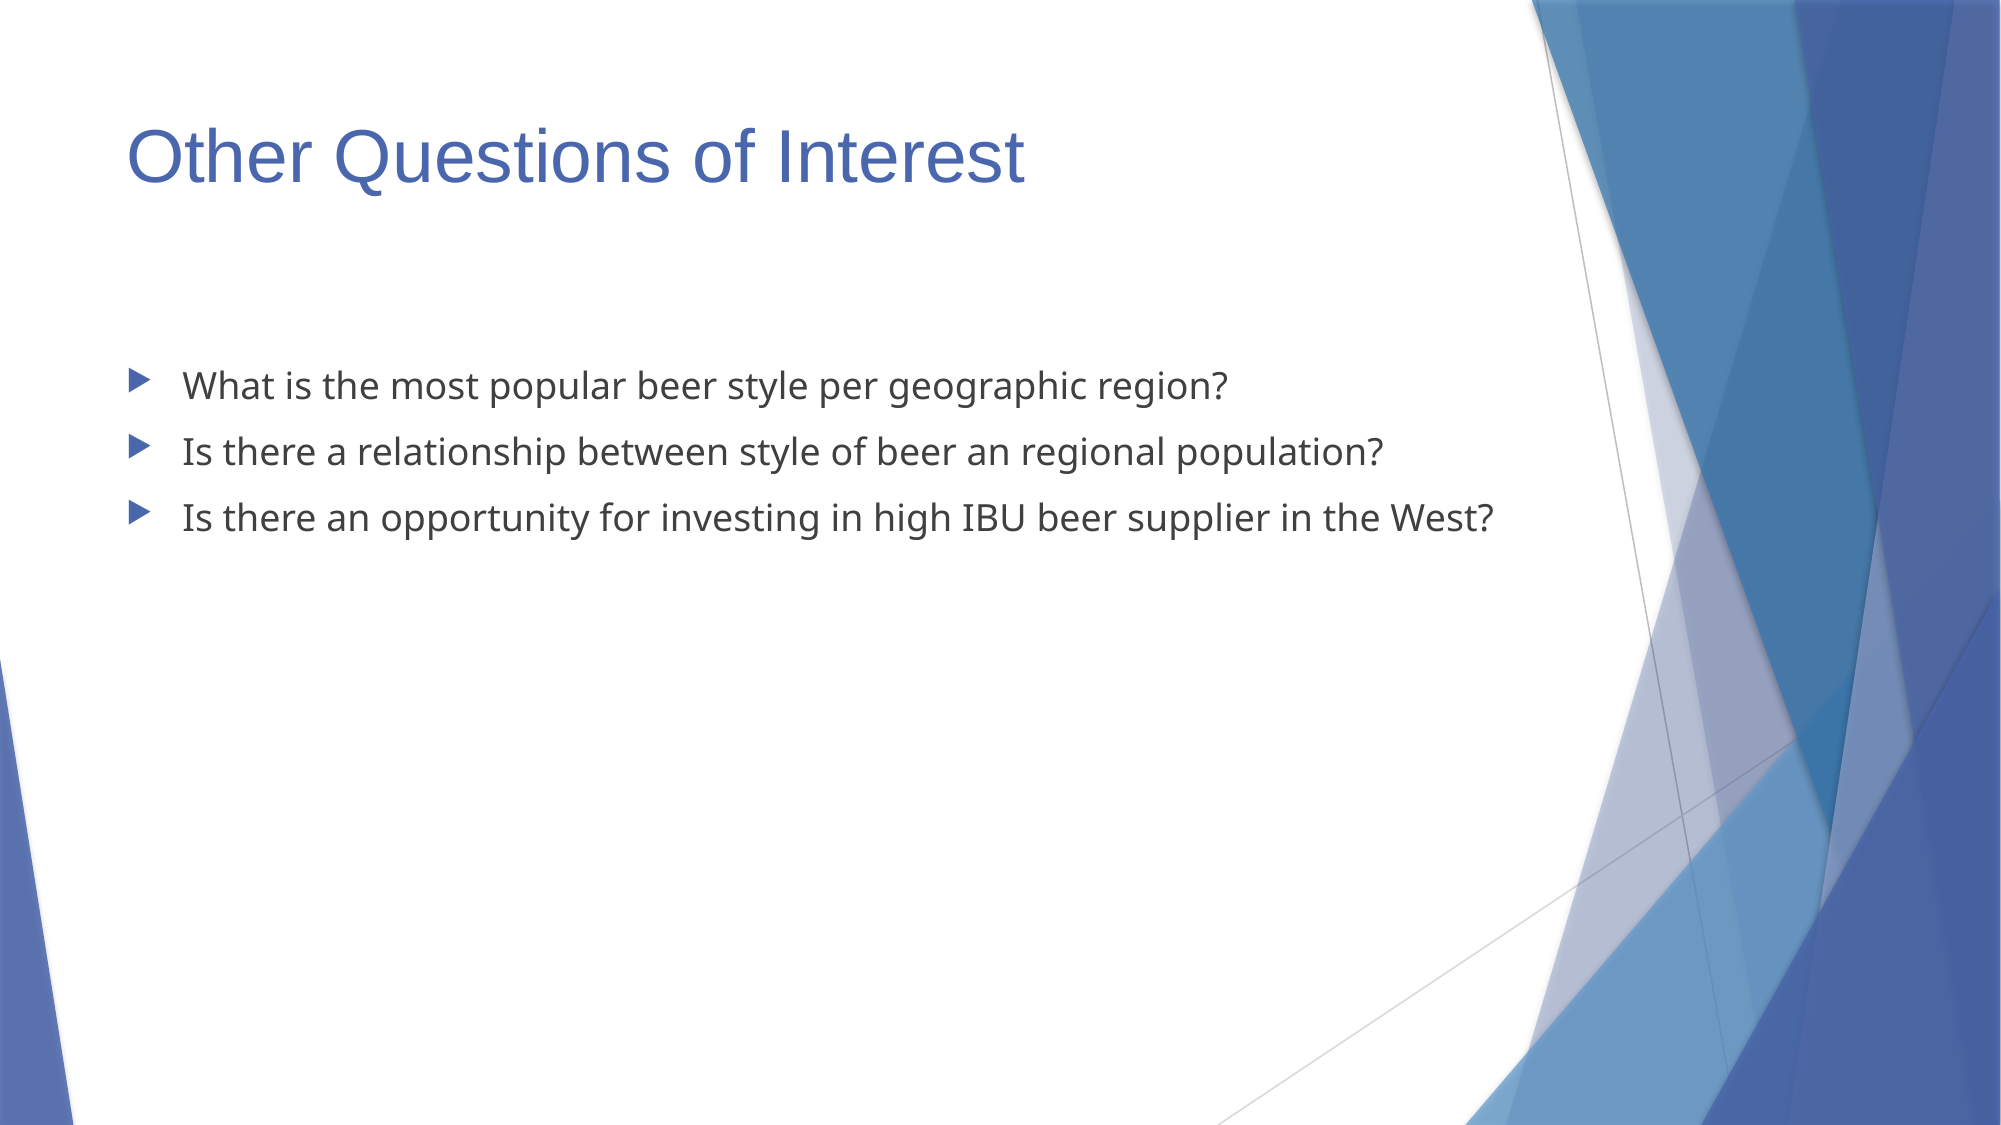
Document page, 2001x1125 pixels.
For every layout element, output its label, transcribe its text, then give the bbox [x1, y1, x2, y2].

title Other Questions of Interest [111, 99, 1522, 317]
list What is the most popular beer style per geographic region? Is there a relationship between style of beer an regional population? Is there an opportunity for investing in high IBU beer supplier in the West? [111, 354, 1522, 992]
